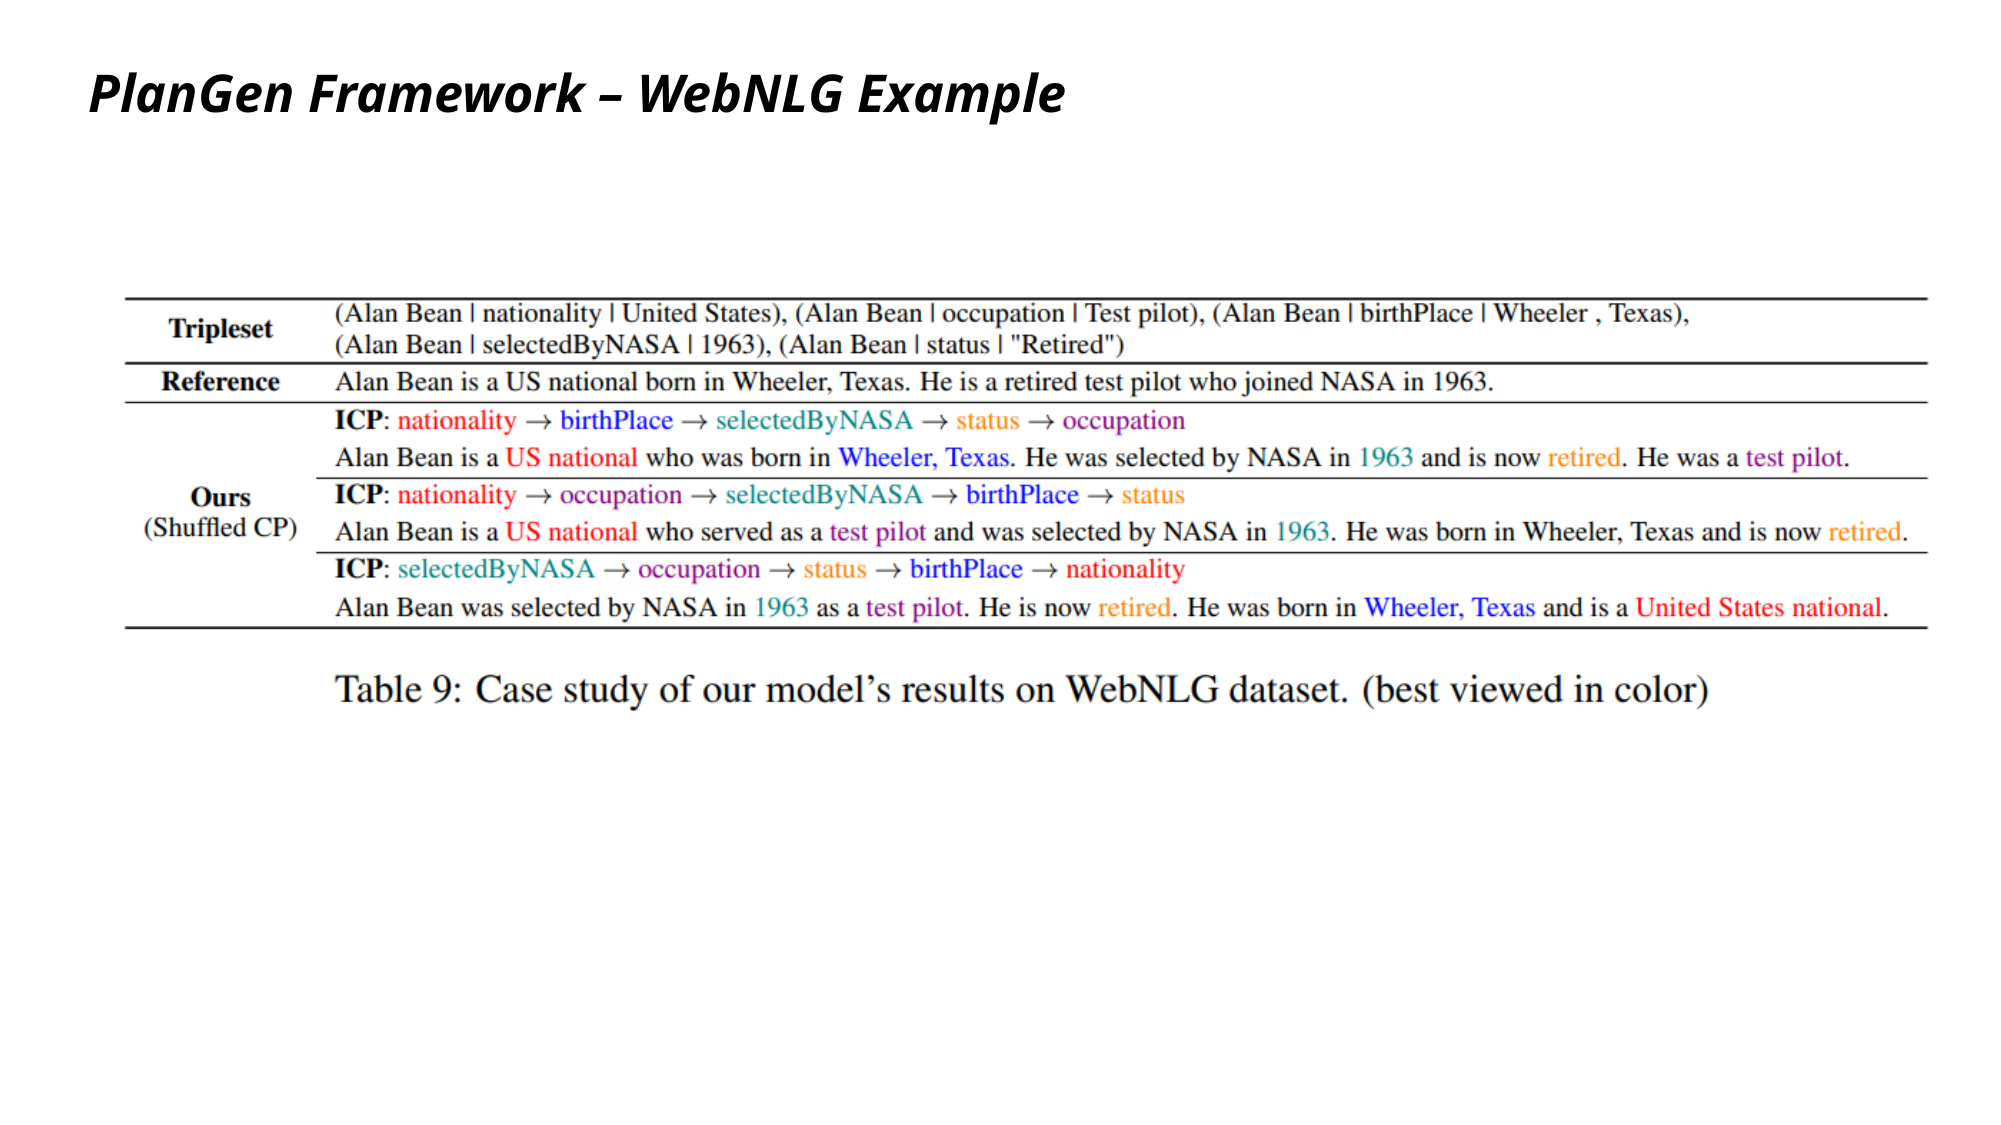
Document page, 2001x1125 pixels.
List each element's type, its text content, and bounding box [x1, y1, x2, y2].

text_box PlanGen Framework – WebNLG Example [73, 53, 1083, 131]
picture [112, 282, 1940, 725]
